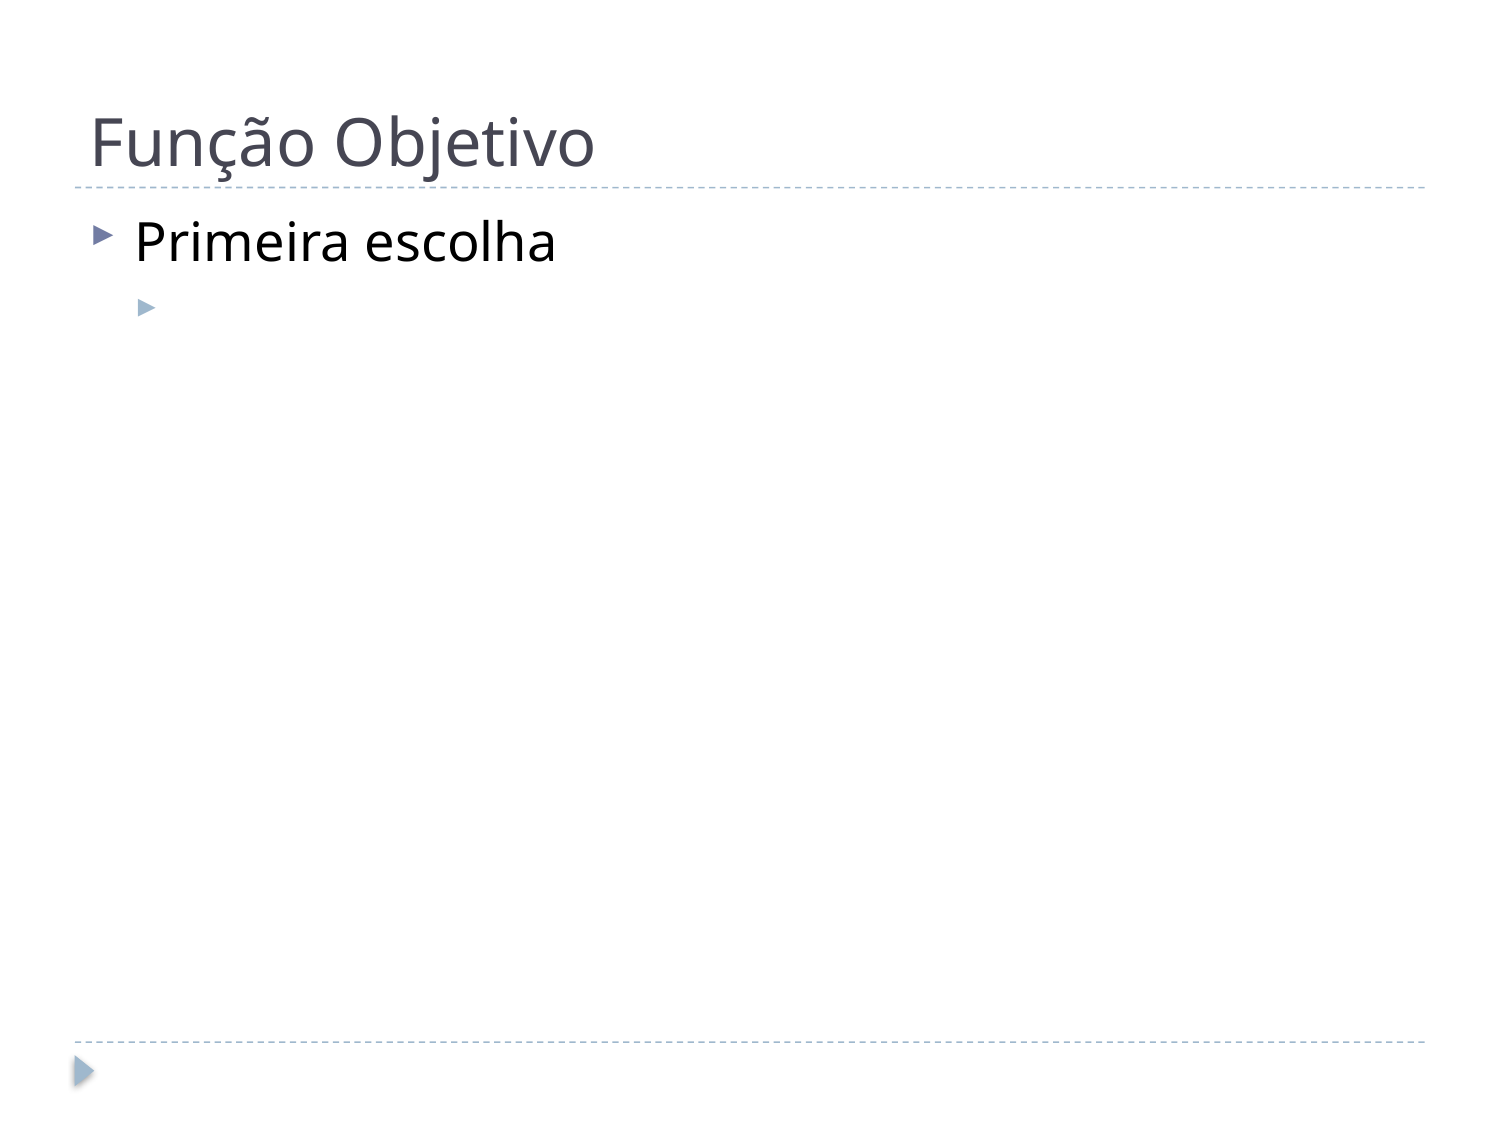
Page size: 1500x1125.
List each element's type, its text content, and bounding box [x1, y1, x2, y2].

title Função Objetivo [75, 24, 1425, 188]
